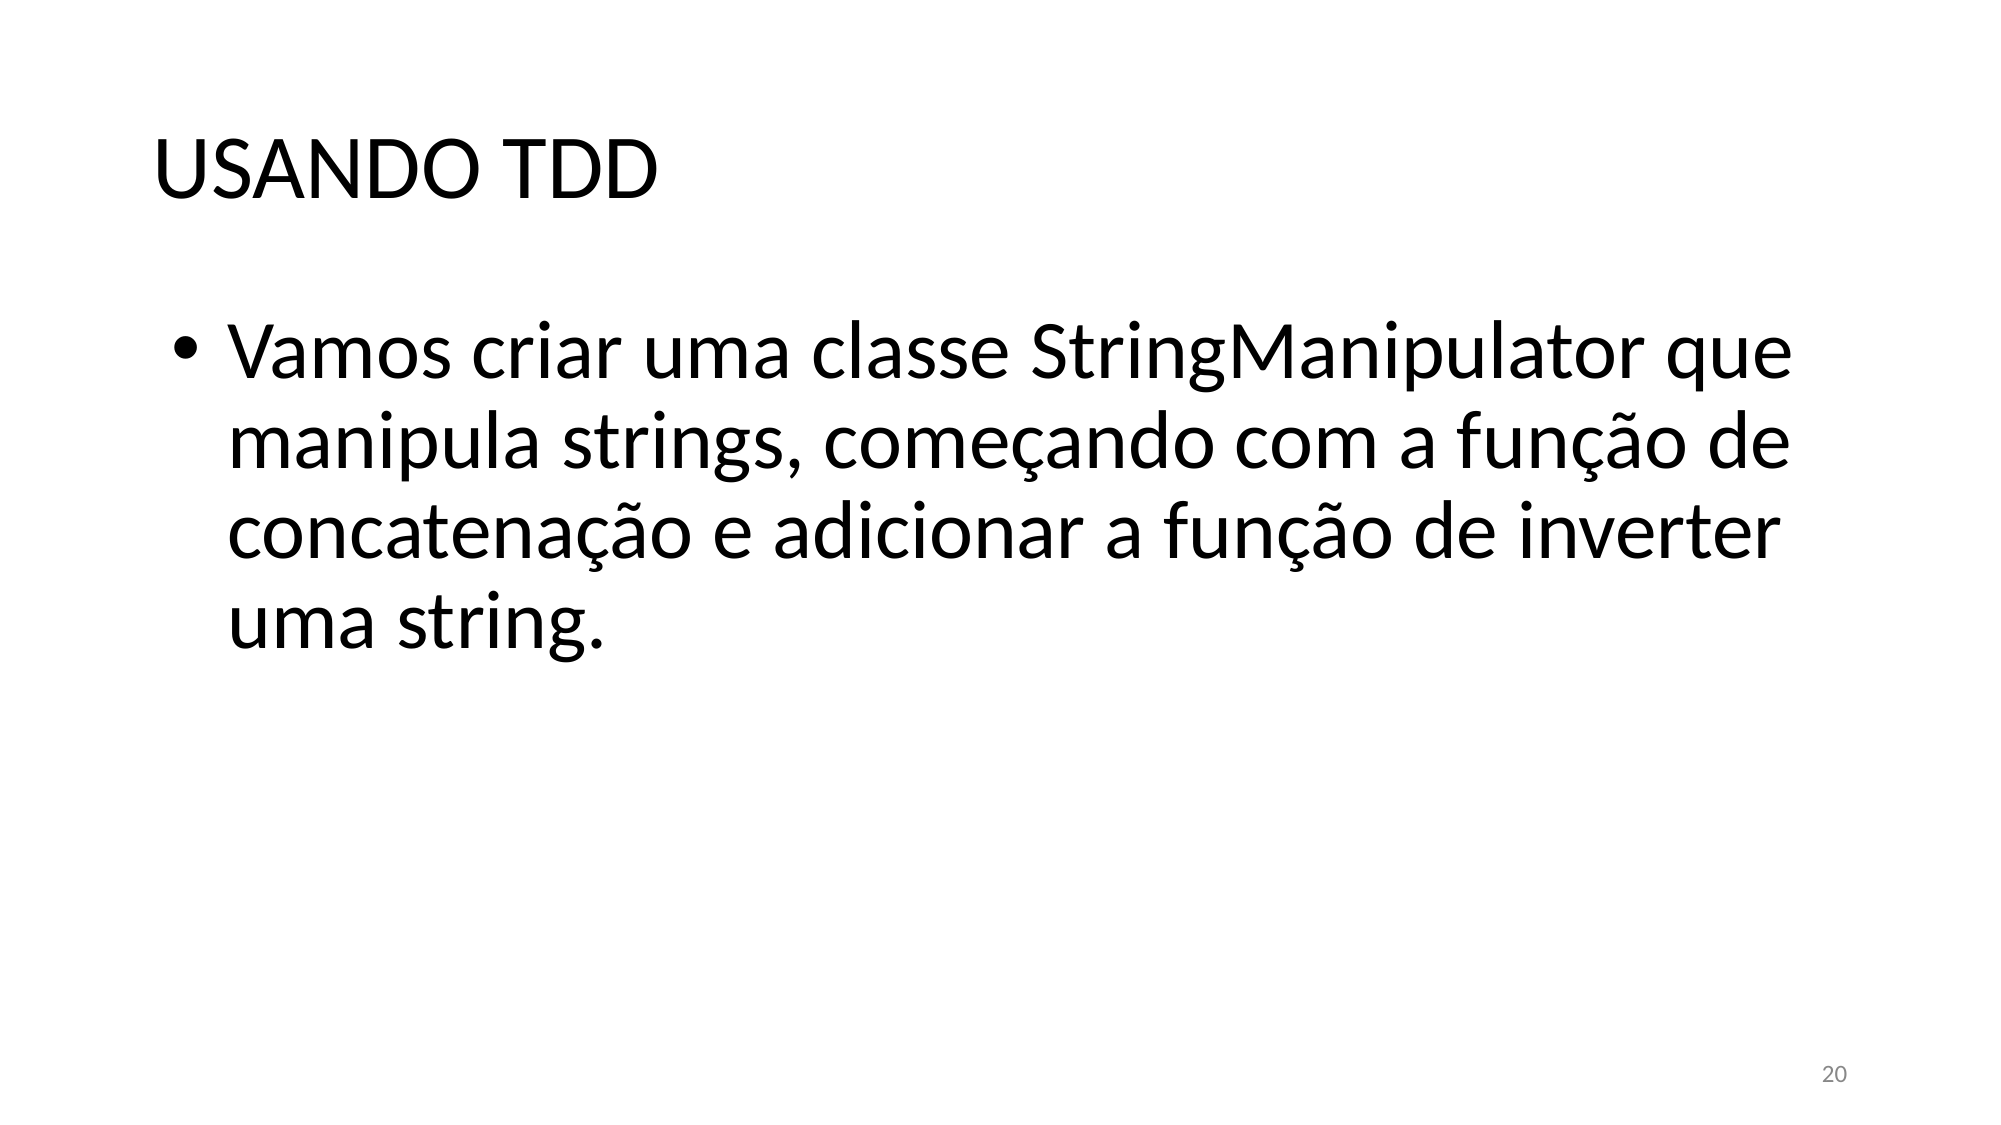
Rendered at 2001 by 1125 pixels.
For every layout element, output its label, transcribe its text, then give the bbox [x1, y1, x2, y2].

list Vamos criar uma classe StringManipulator que manipula strings, começando com a função de concatenação e adicionar a função de inverter uma string. [137, 299, 1863, 1014]
title USANDO TDD [137, 59, 1863, 278]
slide_number 20 [1412, 1042, 1863, 1103]
